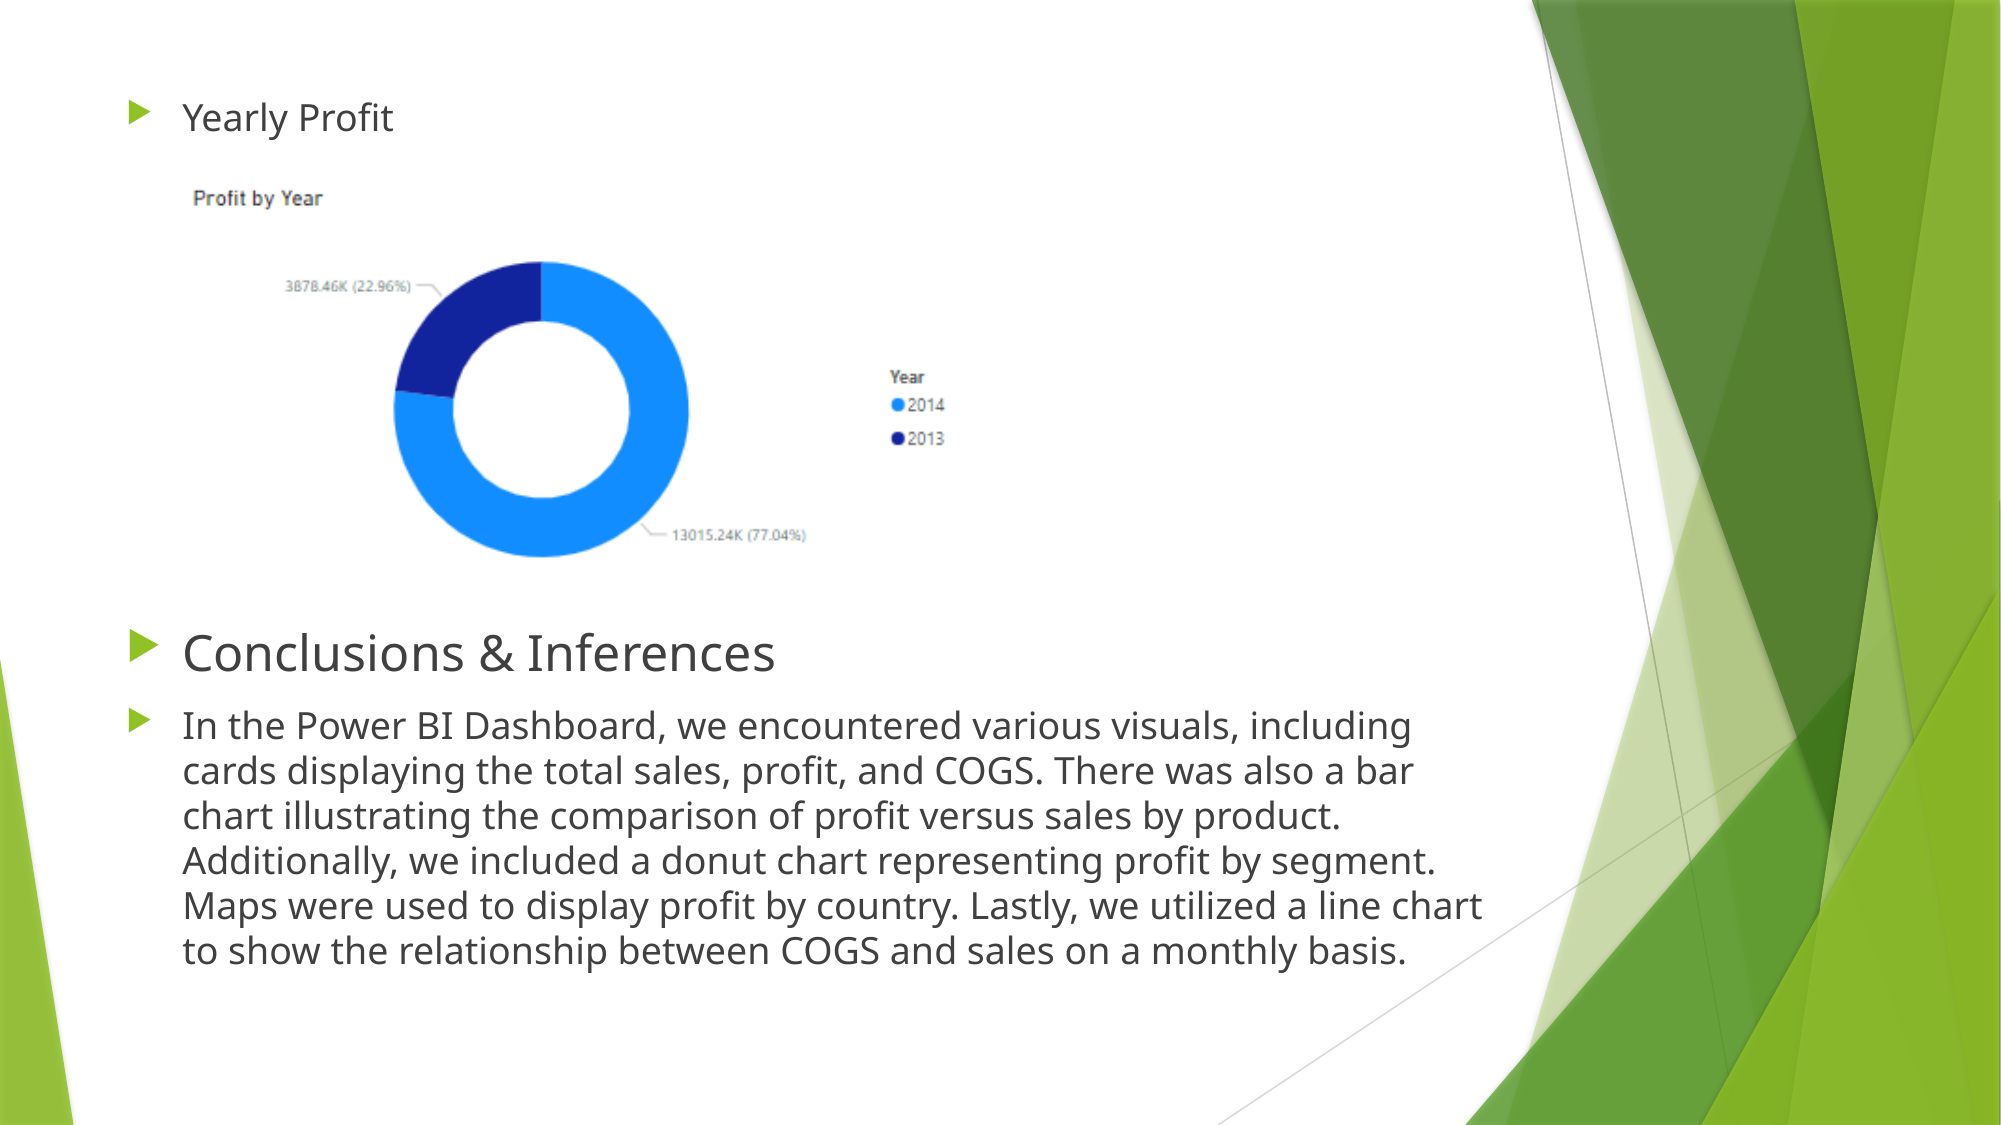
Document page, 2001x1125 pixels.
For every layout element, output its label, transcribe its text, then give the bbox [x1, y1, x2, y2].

picture [180, 175, 968, 610]
list Yearly Profit Conclusions & Inferences In the Power BI Dashboard, we encountered various visuals, including cards displaying the total sales, profit, and COGS. There was also a bar chart illustrating the comparison of profit versus sales by product. Additionally, we included a donut chart representing profit by segment. Maps were used to display profit by country. Lastly, we utilized a line chart to show the relationship between COGS and sales on a monthly basis. [111, 86, 1522, 1074]
